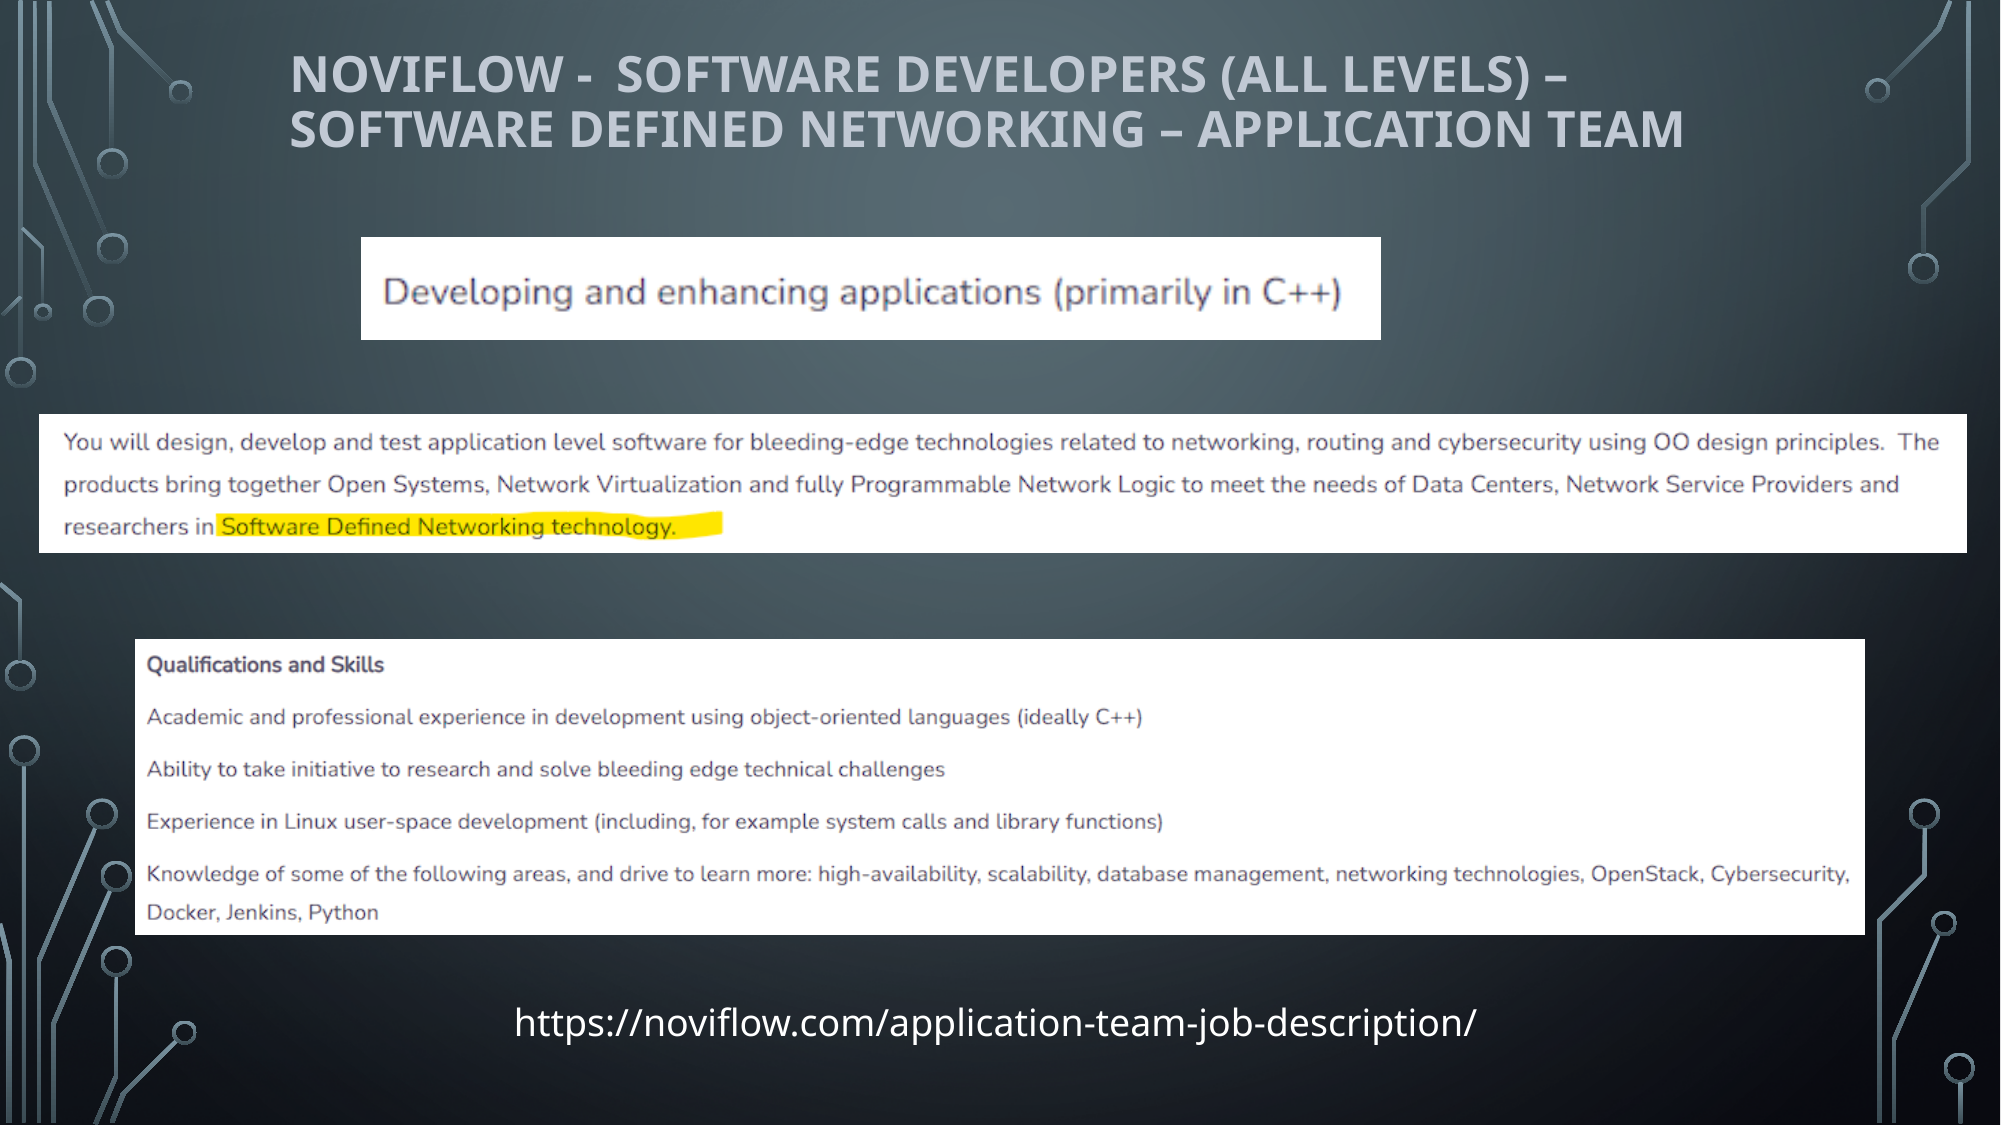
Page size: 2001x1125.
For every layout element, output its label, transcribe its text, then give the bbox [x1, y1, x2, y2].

picture [361, 237, 1381, 341]
picture [135, 639, 1865, 935]
picture [39, 414, 1967, 554]
title NOVIFLOW - Software Developers (all levels) – Software Defined Networking – Application Team [274, 61, 1729, 207]
text_box https://noviflow.com/application-team-job-description/ [499, 991, 1501, 1051]
